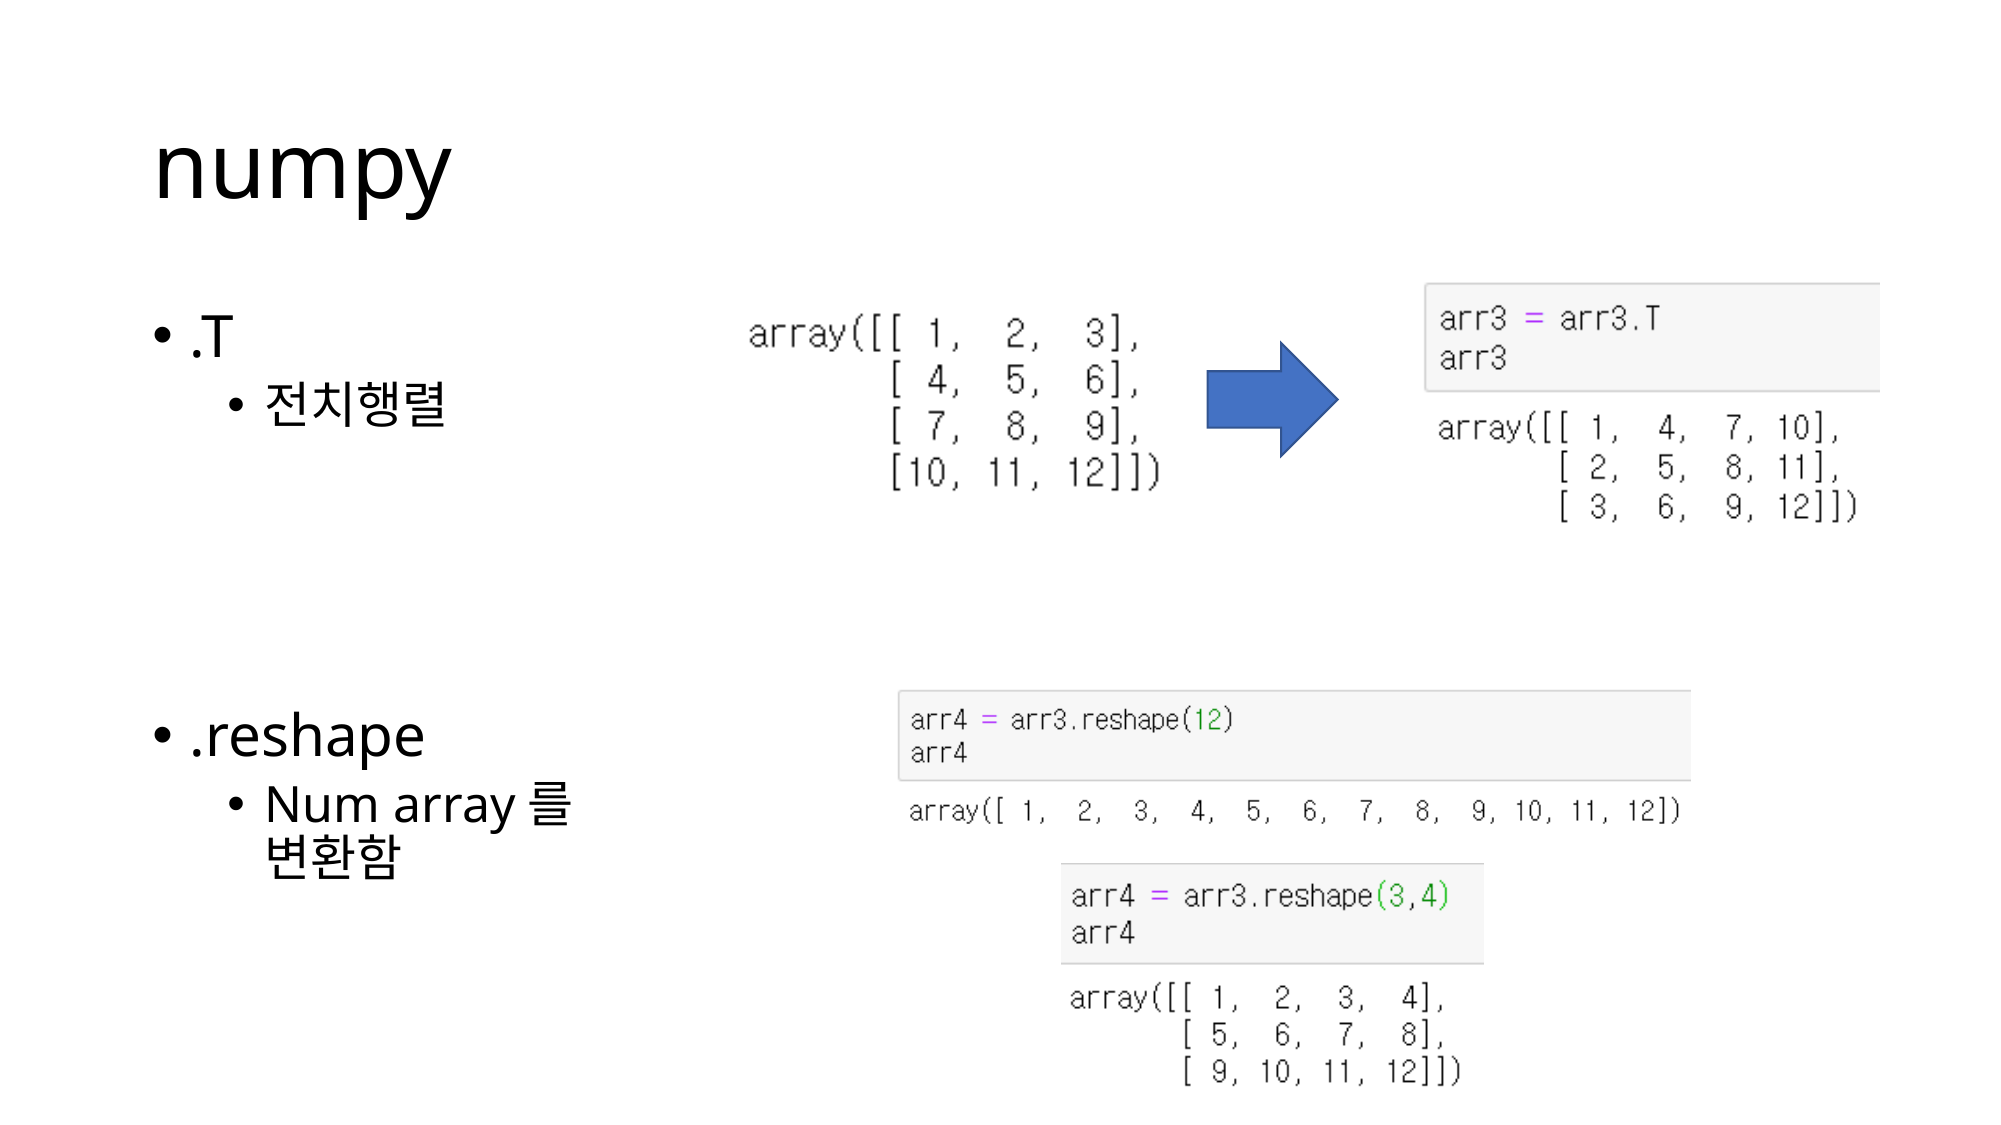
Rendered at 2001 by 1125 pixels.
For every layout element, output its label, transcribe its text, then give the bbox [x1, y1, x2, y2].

picture [1404, 270, 1880, 549]
picture [1061, 863, 1484, 1095]
title numpy [137, 59, 1863, 278]
picture [892, 684, 1691, 835]
picture [742, 299, 1185, 500]
list .T 전치행렬 .reshape Num array를 변환함 [137, 299, 709, 1014]
text_box [1206, 340, 1340, 459]
